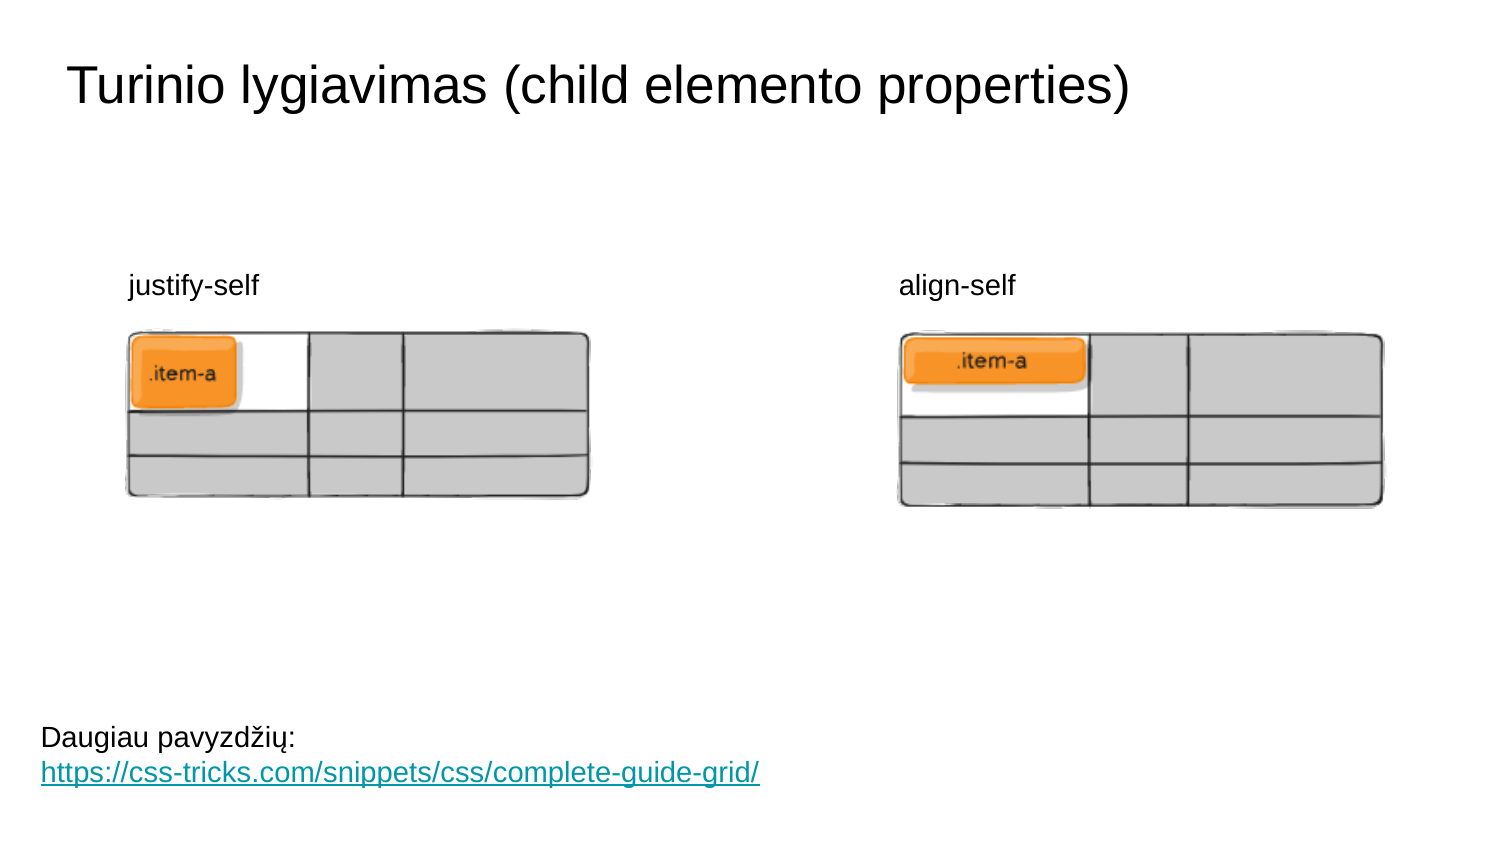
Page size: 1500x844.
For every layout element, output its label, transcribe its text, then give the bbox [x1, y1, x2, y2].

text_box align-self [883, 251, 1077, 317]
title Turinio lygiavimas (child elemento properties) [51, 35, 1449, 130]
text_box justify-self [113, 251, 307, 317]
text_box Daugiau pavyzdžių: https://css-tricks.com/snippets/css/complete-guide-grid/ [25, 703, 805, 804]
picture [896, 313, 1388, 530]
picture [124, 313, 594, 520]
